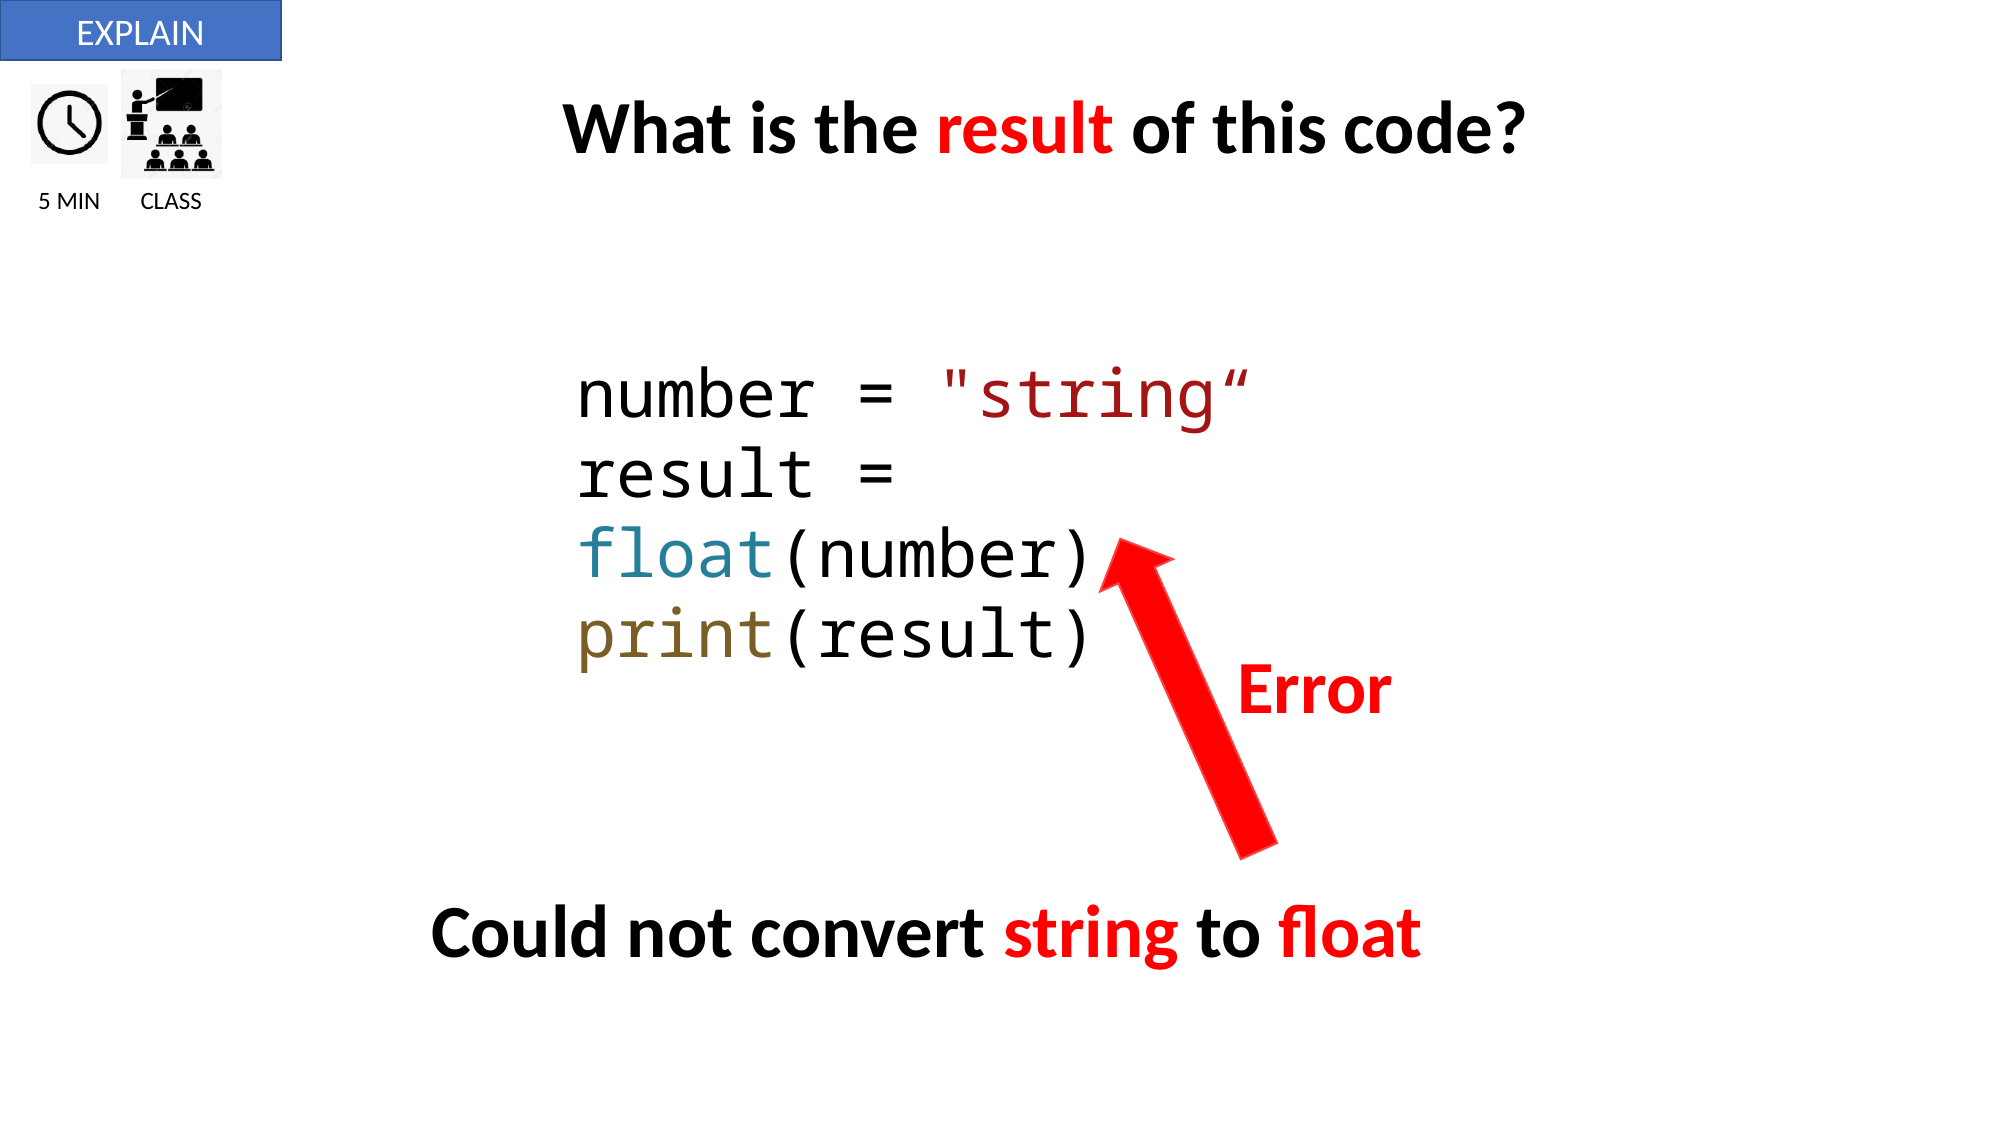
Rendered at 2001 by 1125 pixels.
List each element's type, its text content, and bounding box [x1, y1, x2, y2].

text_box What is the result of this code? [542, 70, 1549, 176]
text_box Could not convert string to float [410, 874, 1461, 980]
text_box CLASS [125, 186, 218, 223]
picture [121, 69, 222, 179]
text_box EXPLAIN [0, 0, 282, 60]
text_box 5 MIN [22, 177, 116, 223]
text_box Error [1221, 631, 1410, 737]
picture [30, 84, 108, 164]
text_box number = "string“ result = float(number) print(result) [561, 342, 1440, 678]
text_box [1100, 538, 1278, 860]
